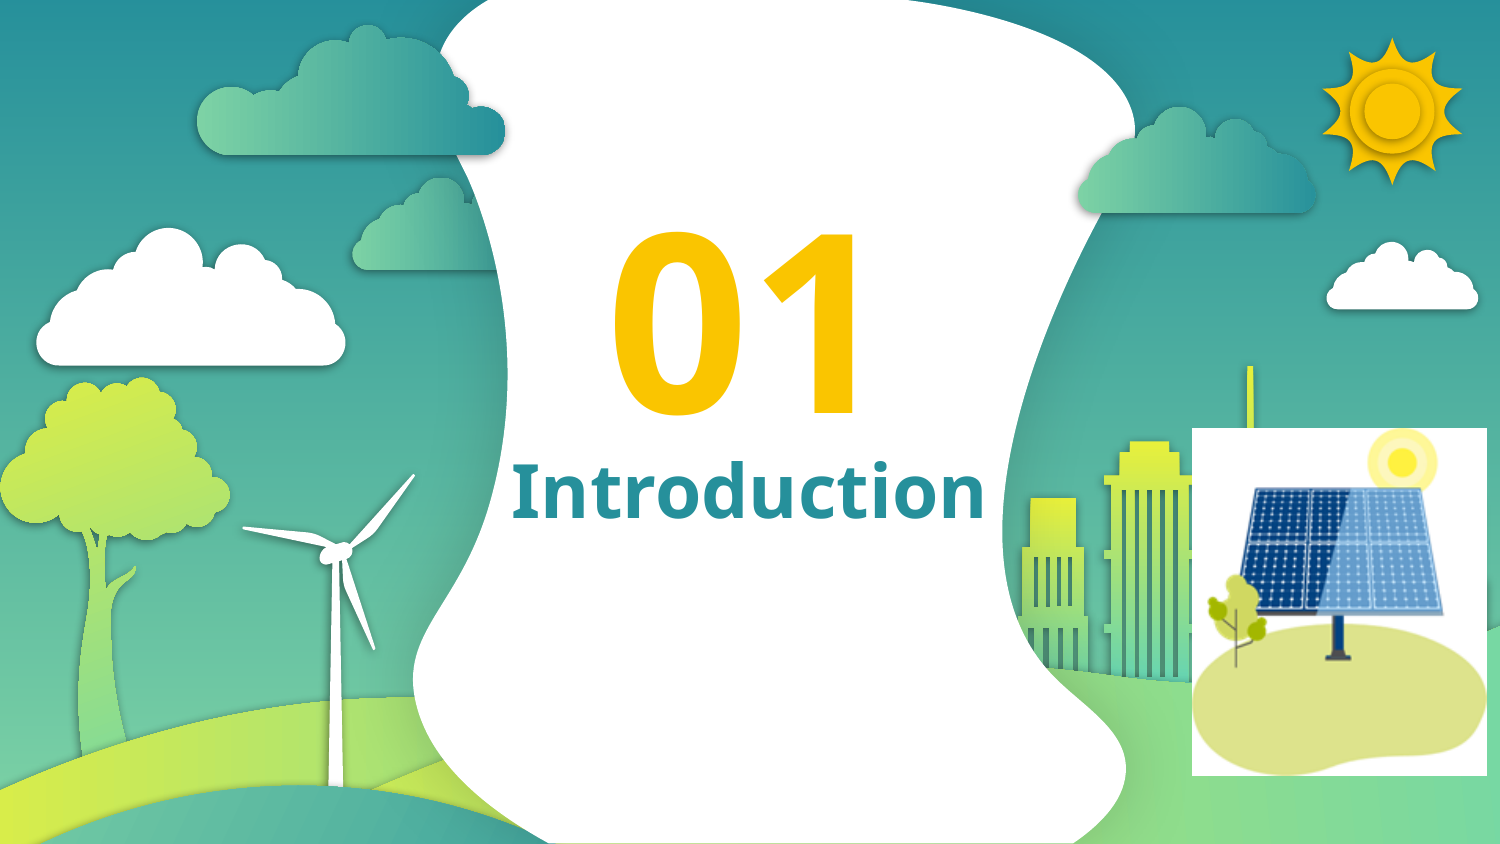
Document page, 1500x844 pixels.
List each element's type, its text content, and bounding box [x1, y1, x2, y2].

title Introduction [469, 451, 1031, 523]
picture [1192, 428, 1487, 776]
title 01 [469, 148, 1031, 451]
